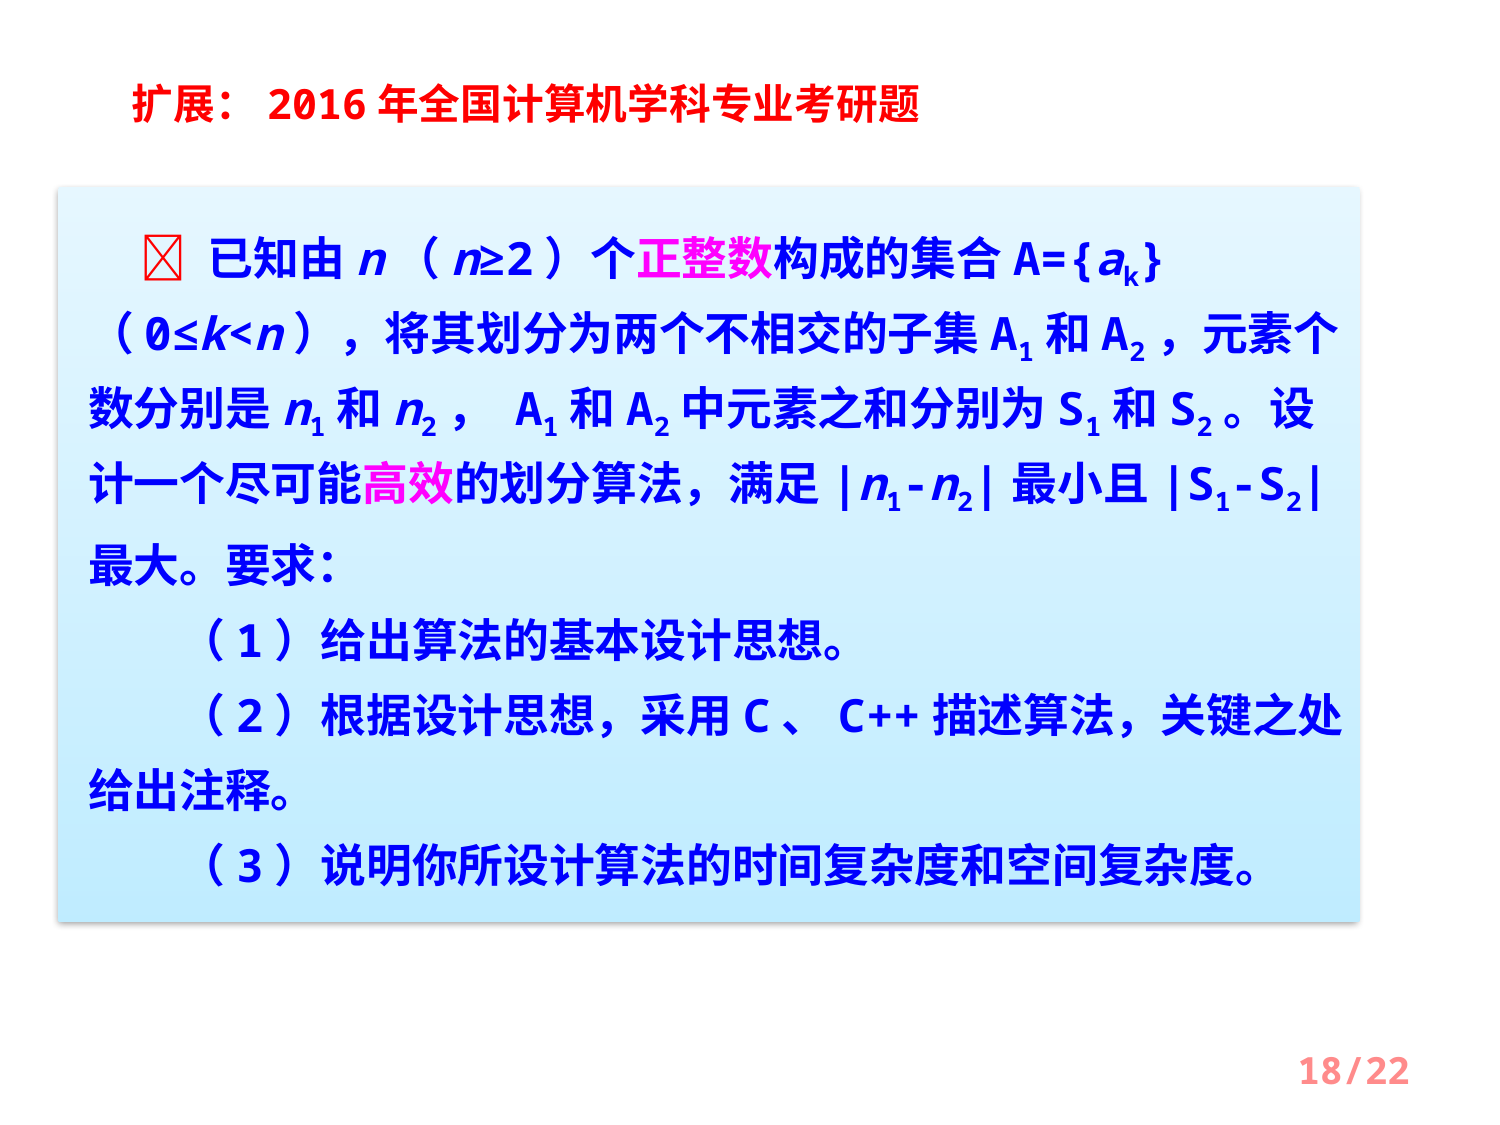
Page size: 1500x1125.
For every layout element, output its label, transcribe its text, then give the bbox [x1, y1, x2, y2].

text_box 扩展：2016年全国计算机学科专业考研题 [117, 70, 938, 136]
slide_number 18/22 [1074, 1042, 1425, 1103]
text_box  已知由n（n≥2）个正整数构成的集合A={ak}（0≤k<n），将其划分为两个不相交的子集A1和A2，元素个数分别是n1和n2， A1和A2中元素之和分别为S1和S2。设计一个尽可能高效的划分算法，满足|n1-n2|最小且|S1-S2|最大。要求： （1）给出算法的基本设计思想。 （2）根据设计思想，采用C、C++描述算法，关键之处给出注释。 （3）说明你所设计算法的时间复杂度和空间复杂度。 [58, 187, 1360, 922]
